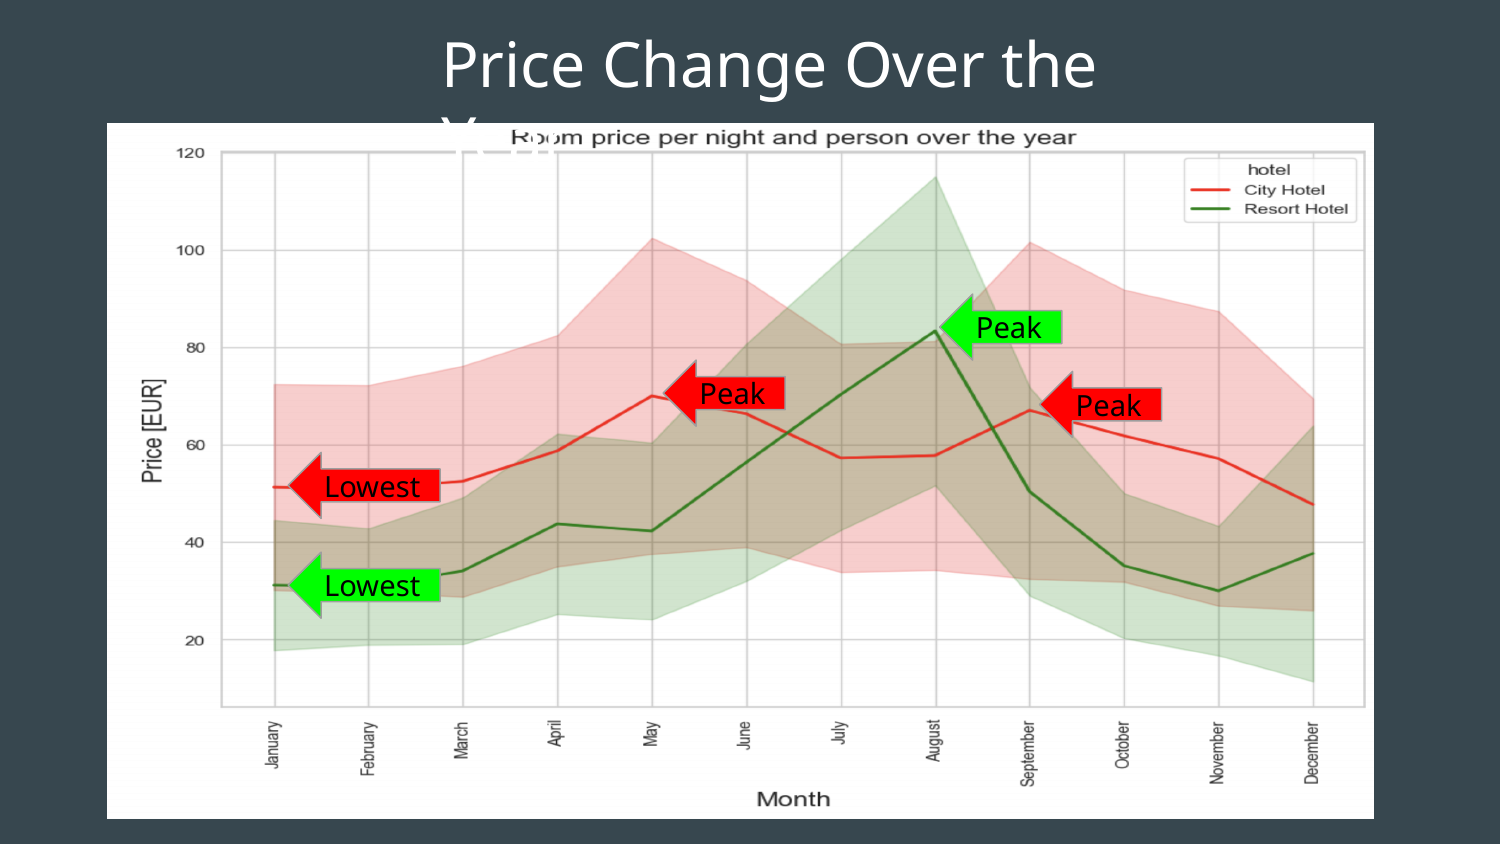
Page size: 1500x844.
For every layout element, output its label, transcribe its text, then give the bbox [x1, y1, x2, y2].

title Price Change Over the Year [426, 10, 1145, 105]
picture [106, 123, 1374, 819]
